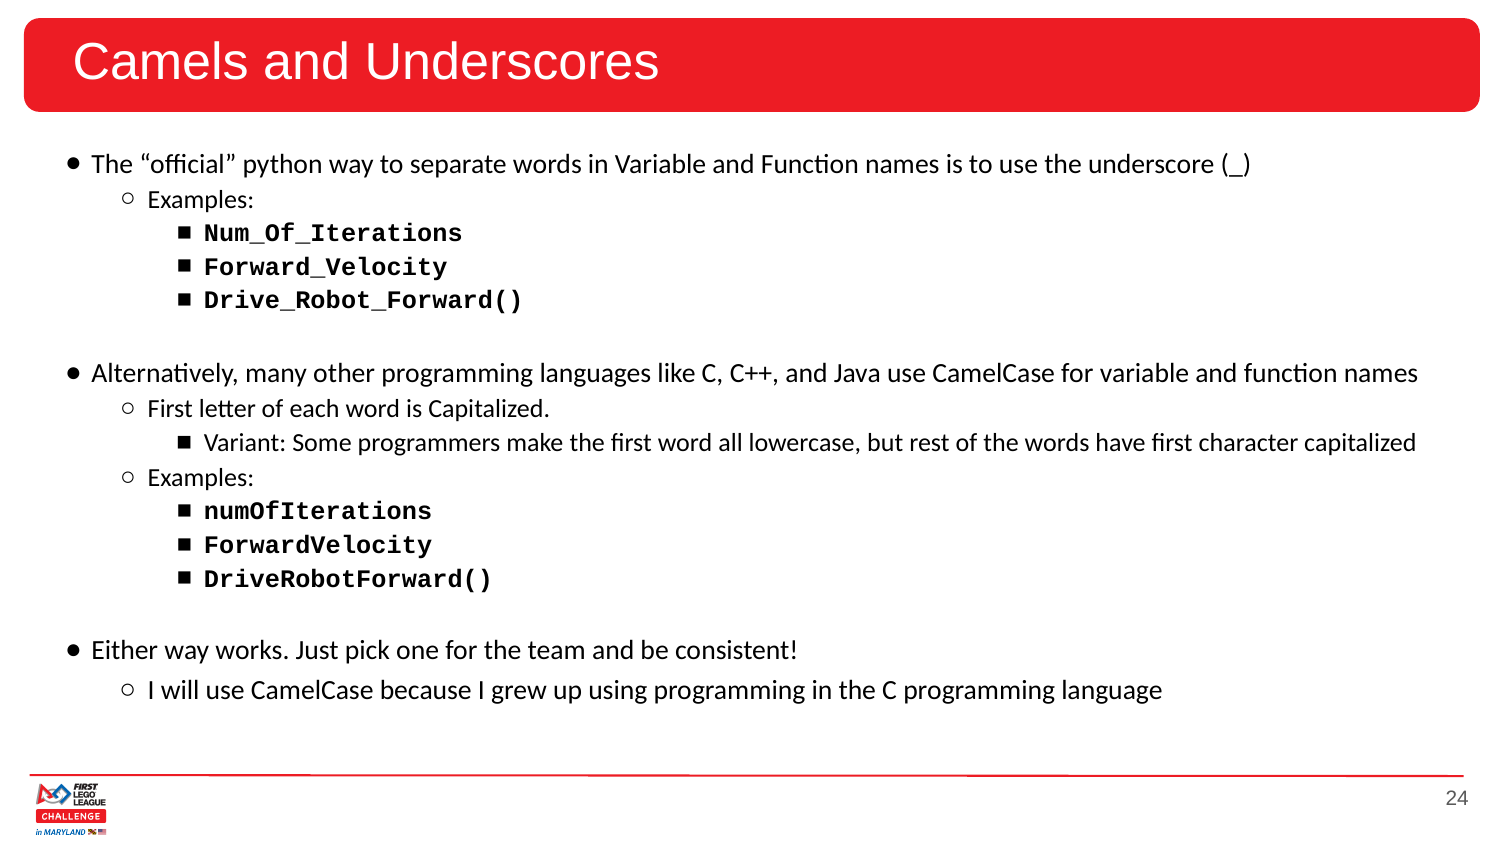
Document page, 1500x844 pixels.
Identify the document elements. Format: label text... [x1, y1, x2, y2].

slide_number ‹#› [1389, 764, 1480, 830]
list The “official” python way to separate words in Variable and Function names is to use the underscore (_) Examples: Num_Of_Iterations Forward_Velocity Drive_Robot_Forward() Alternatively, many other programming languages like C, C++, and Java use CamelCase for variable and function names First letter of each word is Capitalized. Variant: Some programmers make the first word all lowercase, but rest of the words have first character capitalized Examples: numOfIterations ForwardVelocity DriveRobotForward() Either way works. Just pick one for the team and be consistent! I will use CamelCase because I grew up using programming in the C programming language [51, 140, 1449, 739]
picture [24, 777, 118, 843]
title Camels and Underscores [57, 19, 1456, 114]
